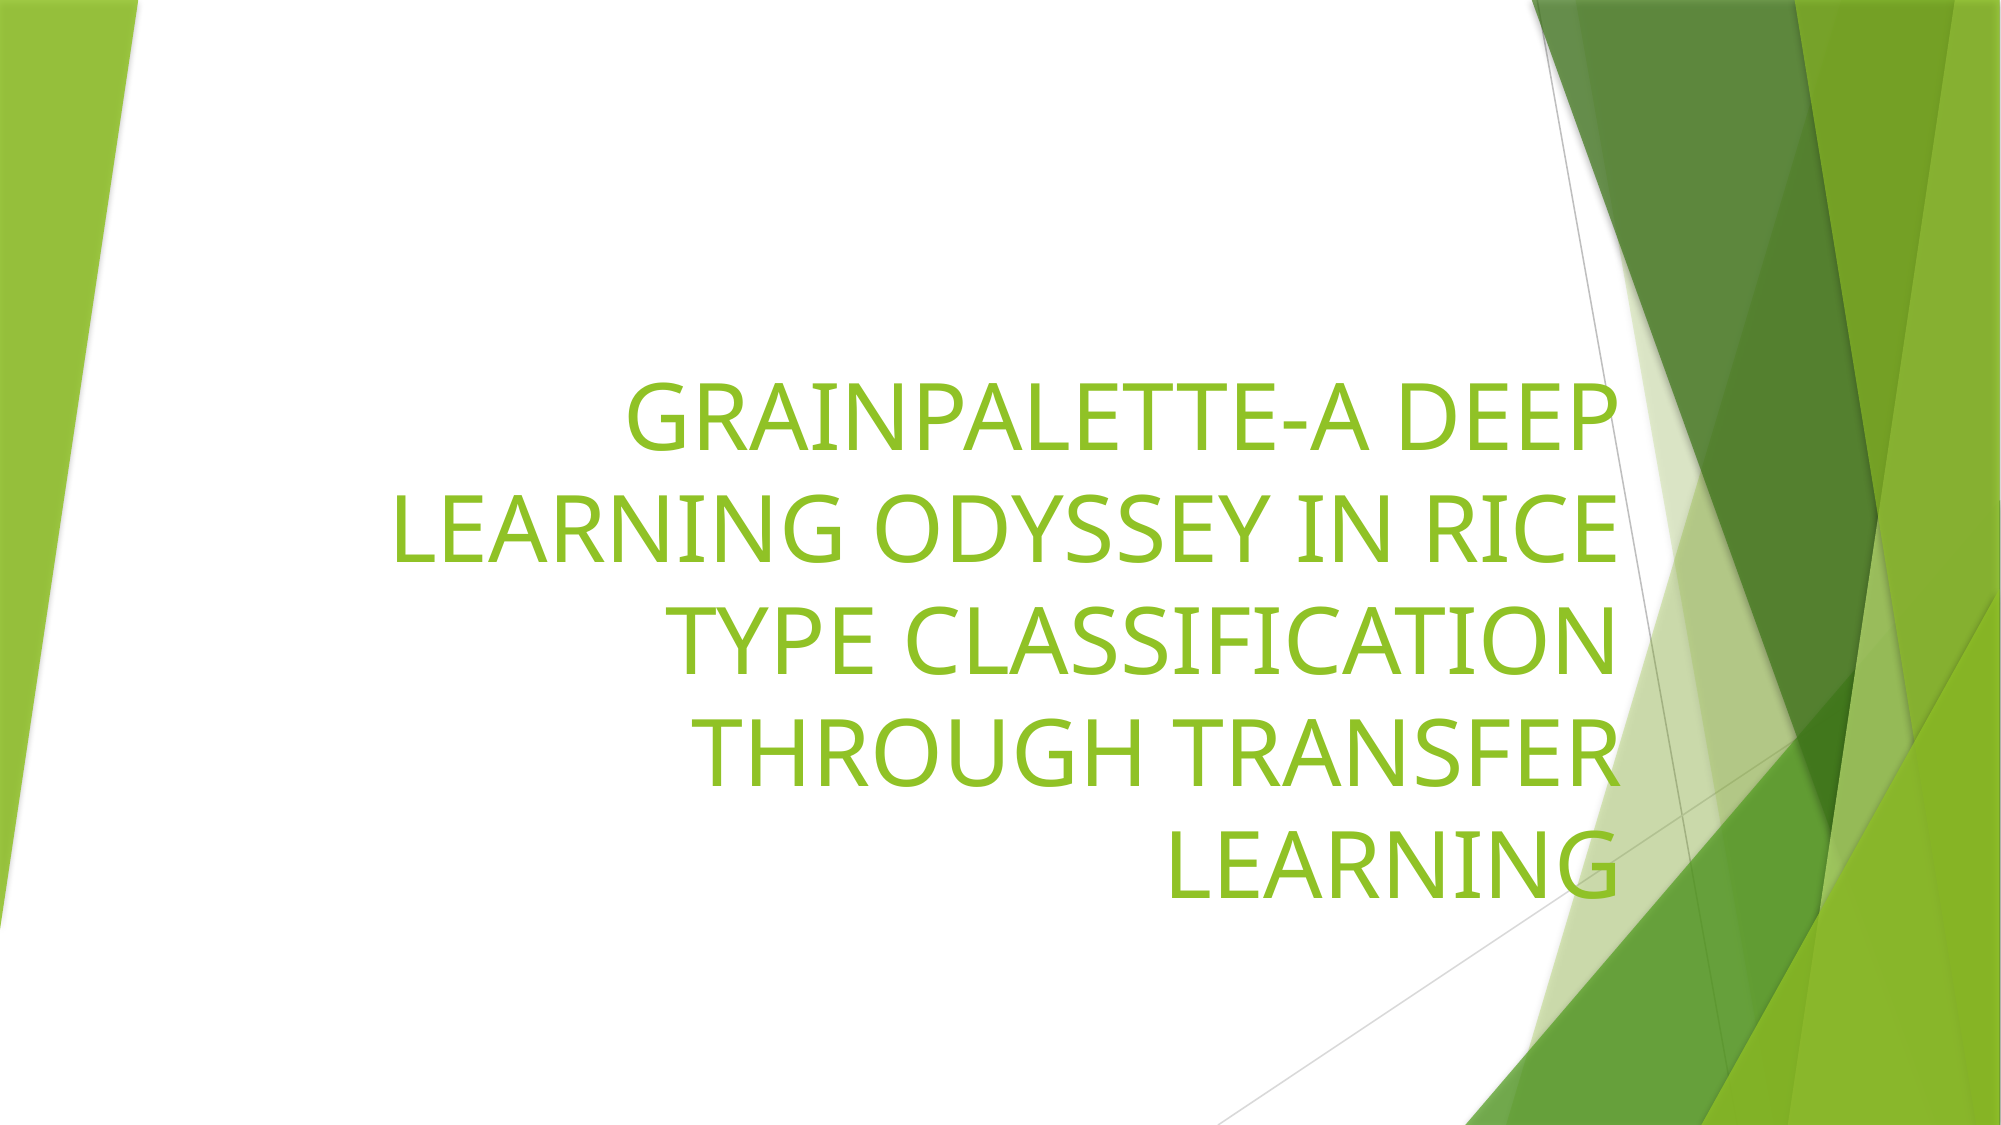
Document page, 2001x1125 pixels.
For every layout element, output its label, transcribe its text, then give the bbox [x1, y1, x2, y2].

title GRAINPALETTE-A DEEP LEARNING ODYSSEY IN RICE TYPE CLASSIFICATION THROUGH TRANSFER LEARNING [207, 344, 1638, 925]
